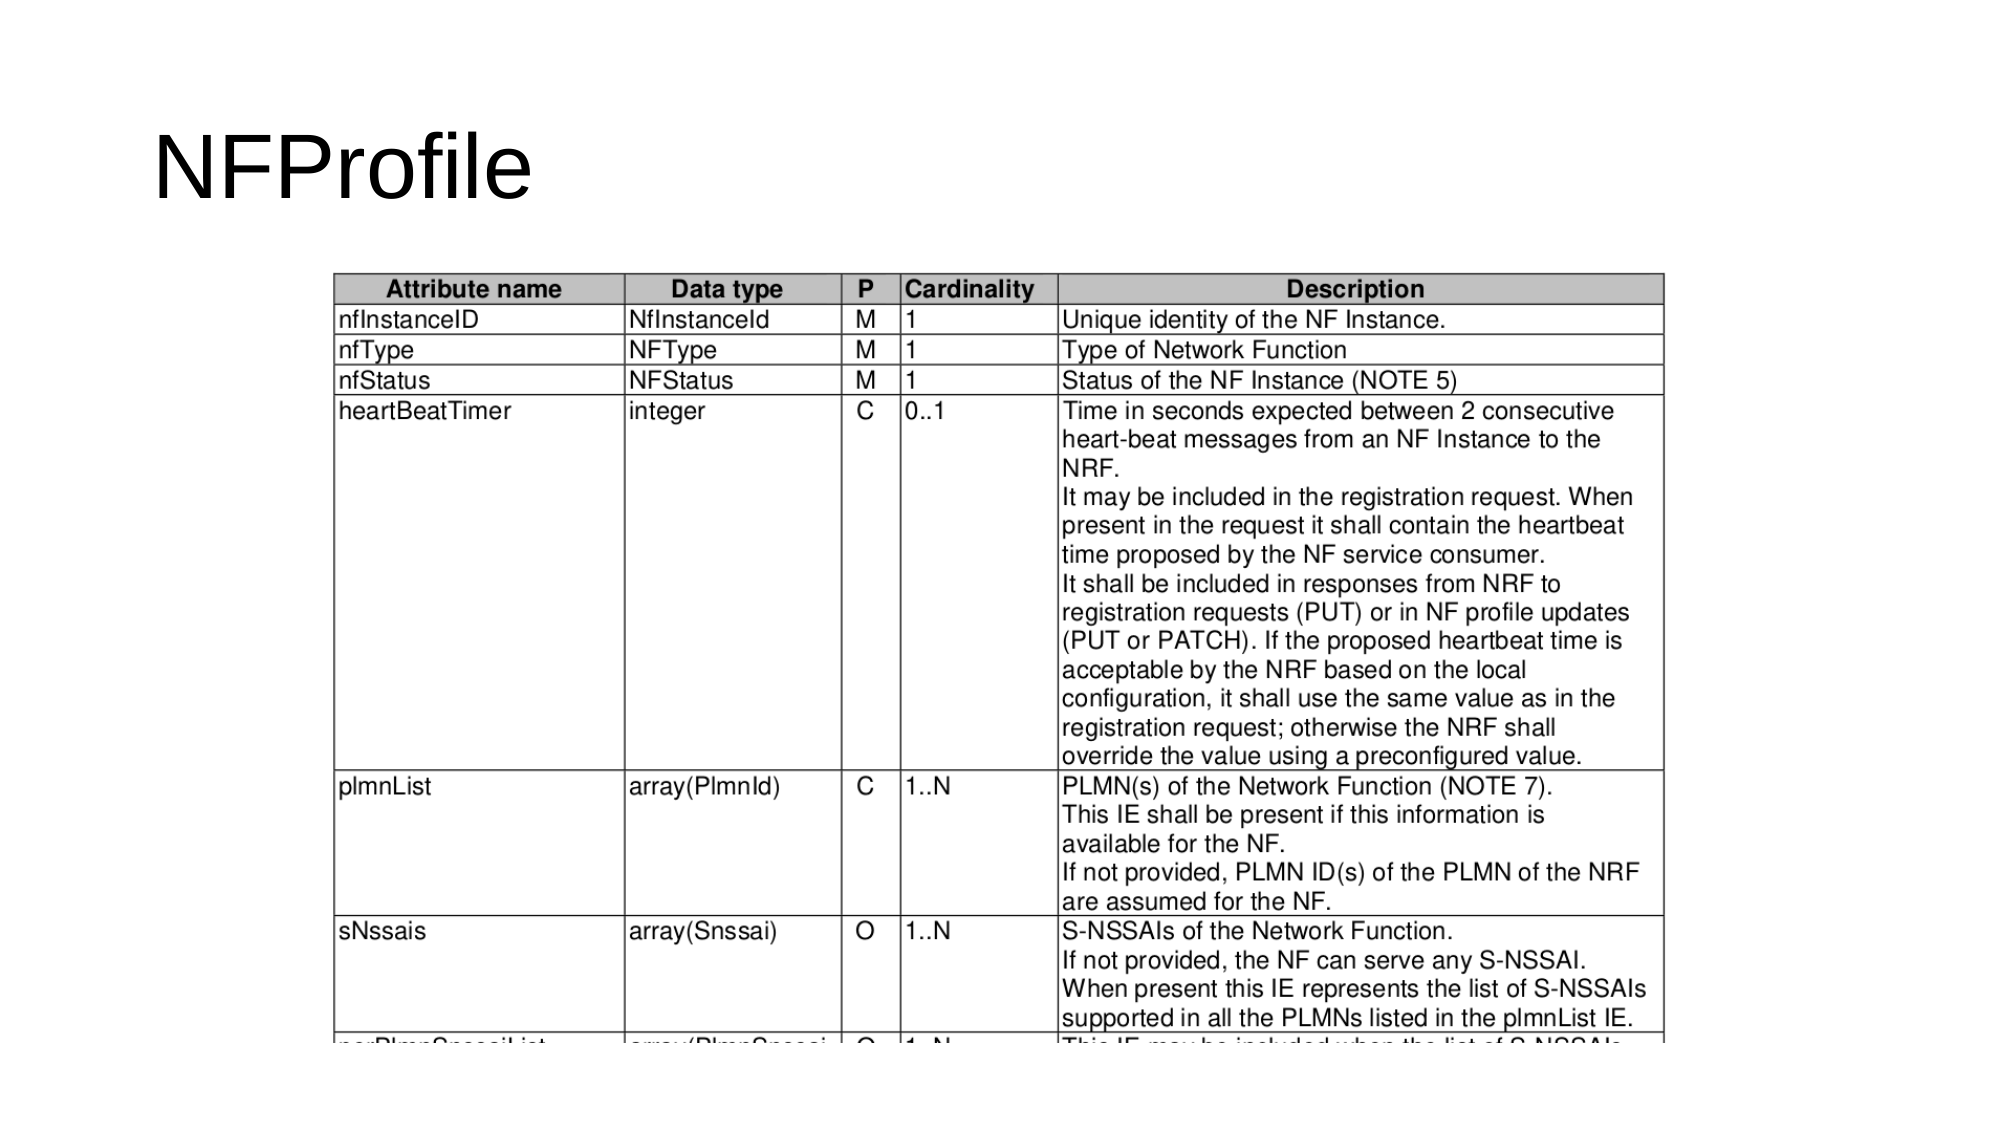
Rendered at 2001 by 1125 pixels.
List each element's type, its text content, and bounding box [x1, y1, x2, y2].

picture [327, 266, 1673, 1043]
title NFProfile [137, 59, 1863, 278]
